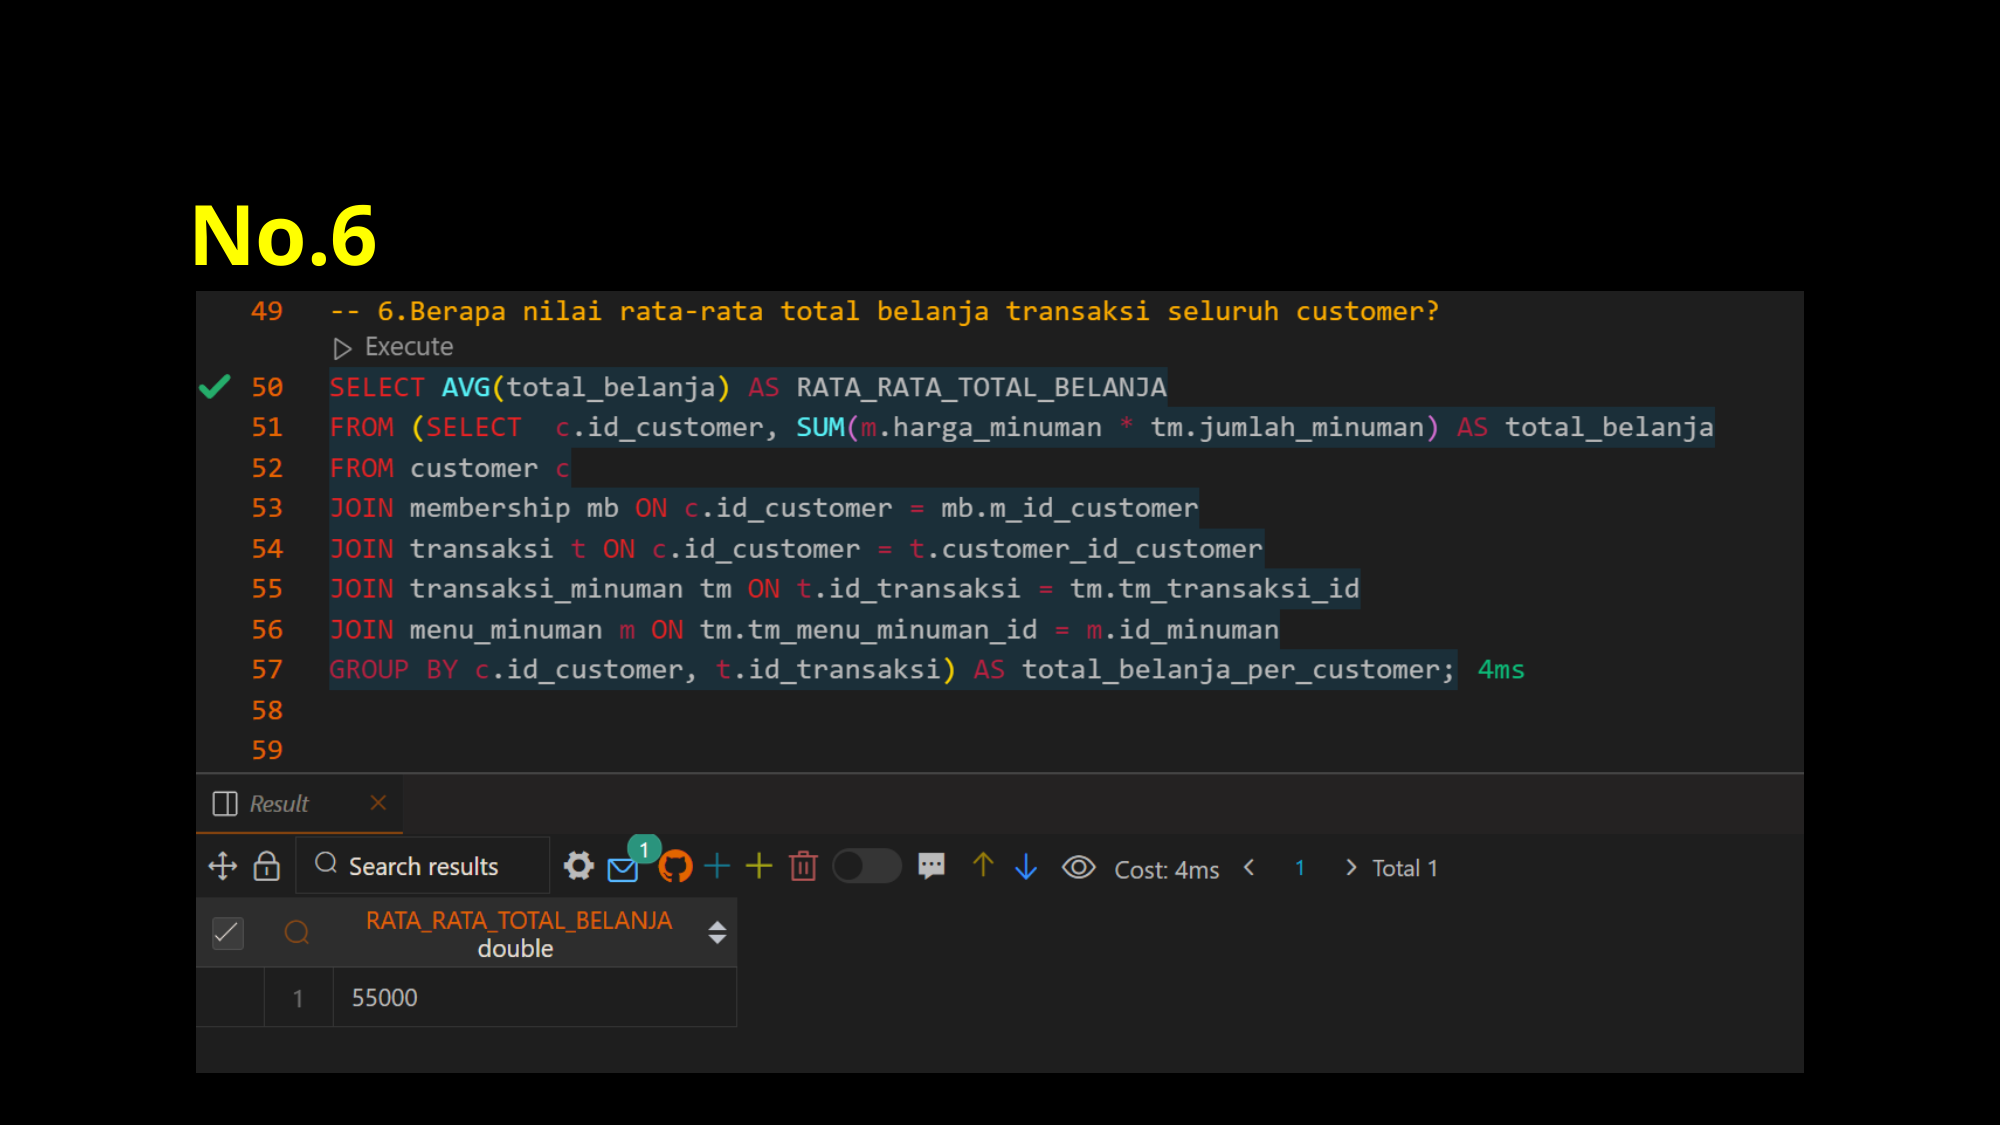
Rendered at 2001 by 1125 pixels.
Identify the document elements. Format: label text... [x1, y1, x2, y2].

picture [196, 291, 1804, 1073]
title No.6 [173, 120, 1673, 292]
